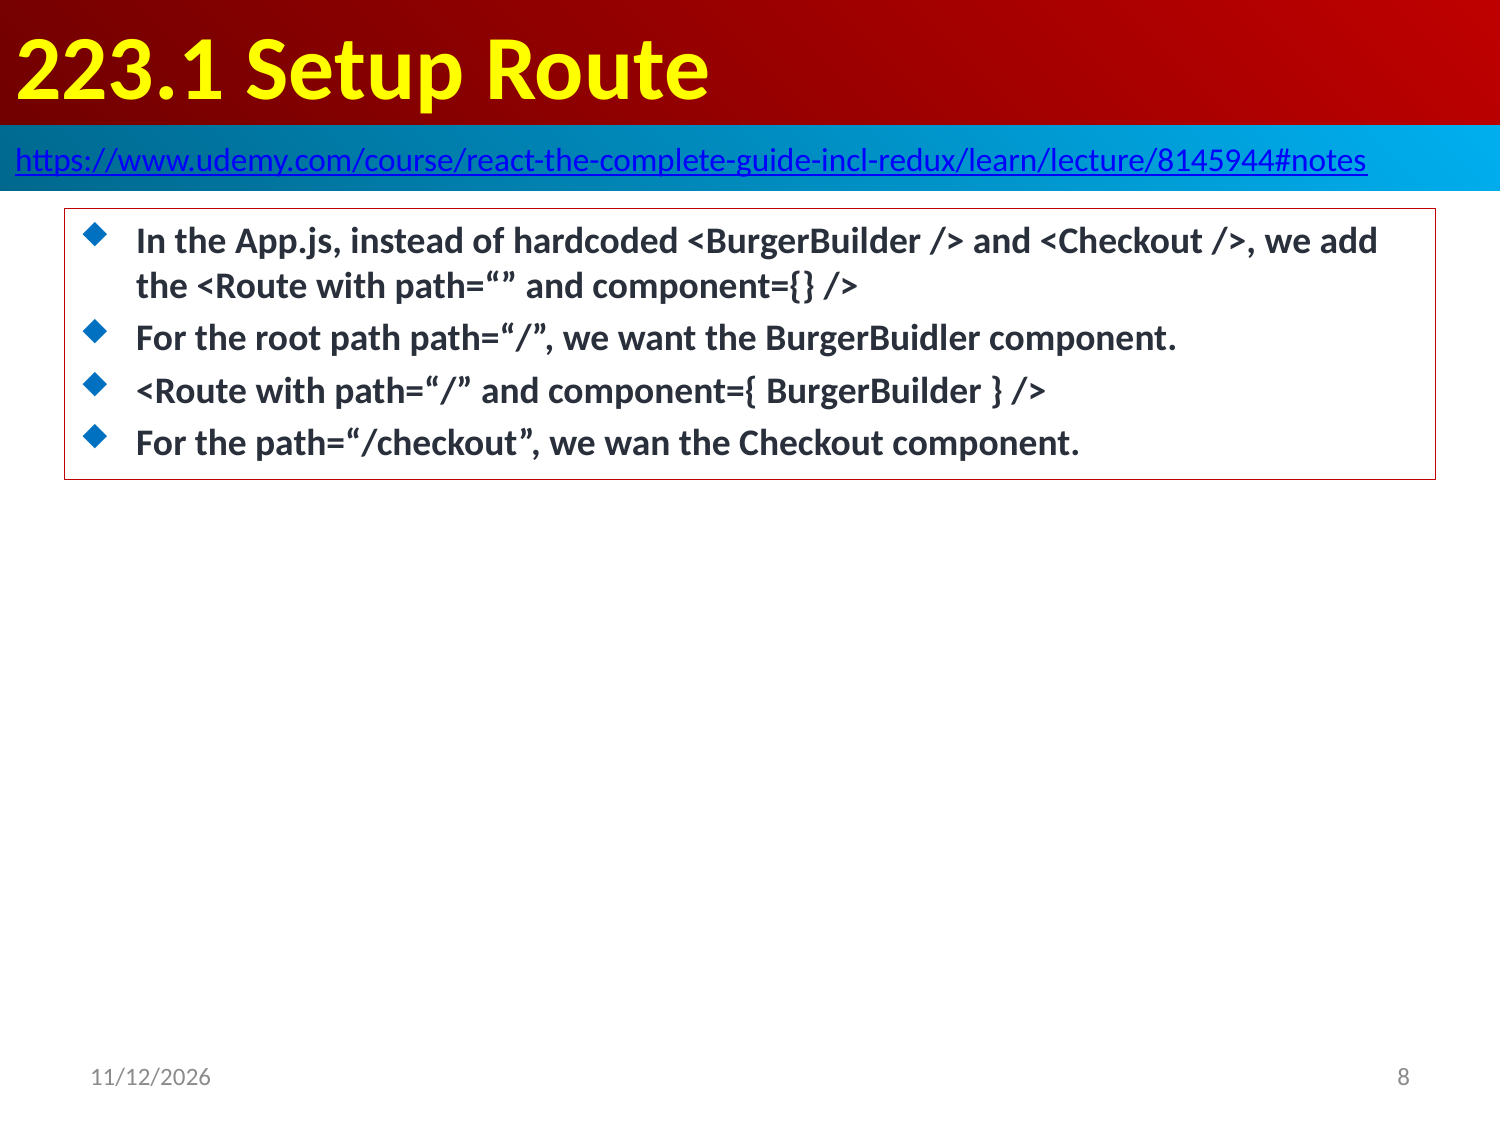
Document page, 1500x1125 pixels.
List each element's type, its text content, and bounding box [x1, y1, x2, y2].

slide_number 8 [1074, 1042, 1425, 1109]
text_box https://www.udemy.com/course/react-the-complete-guide-incl-redux/learn/lecture/8145944#notes [0, 125, 1500, 191]
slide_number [75, 1042, 425, 1109]
title 223.1 Setup Route [0, 0, 1500, 125]
subtitle In the App.js, instead of hardcoded <BurgerBuilder /> and <Checkout />, we add the <Route with path=“” and component={} /> For the root path path=“/”, we want the BurgerBuidler component. <Route with path=“/” and component={ BurgerBuilder } /> For the path=“/checkout”, we wan the Checkout component. [64, 208, 1436, 480]
